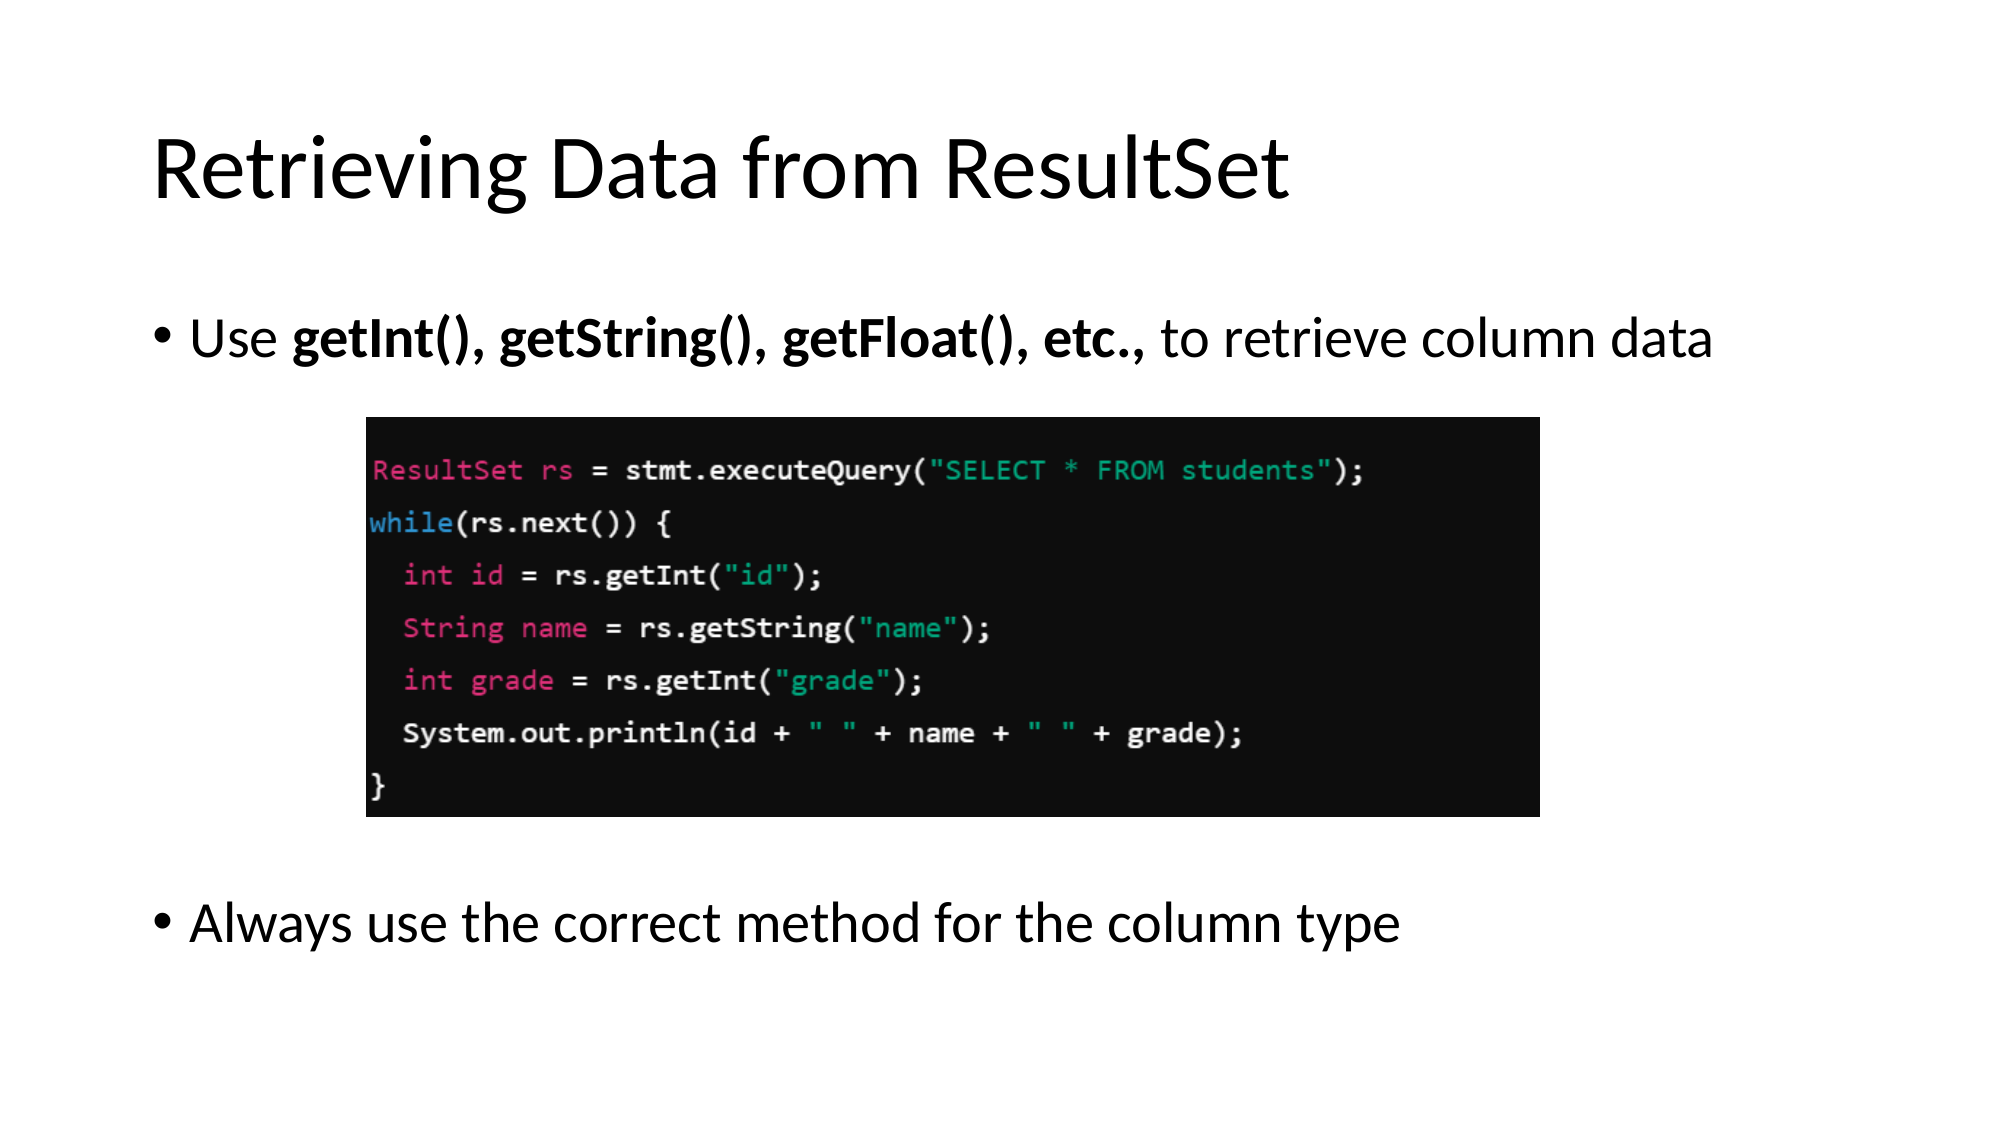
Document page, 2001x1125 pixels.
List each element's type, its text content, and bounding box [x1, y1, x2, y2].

picture [366, 417, 1540, 817]
list Use getInt(), getString(), getFloat(), etc., to retrieve column data Always use the correct method for the column type [137, 299, 1863, 1014]
title Retrieving Data from ResultSet [137, 59, 1863, 278]
